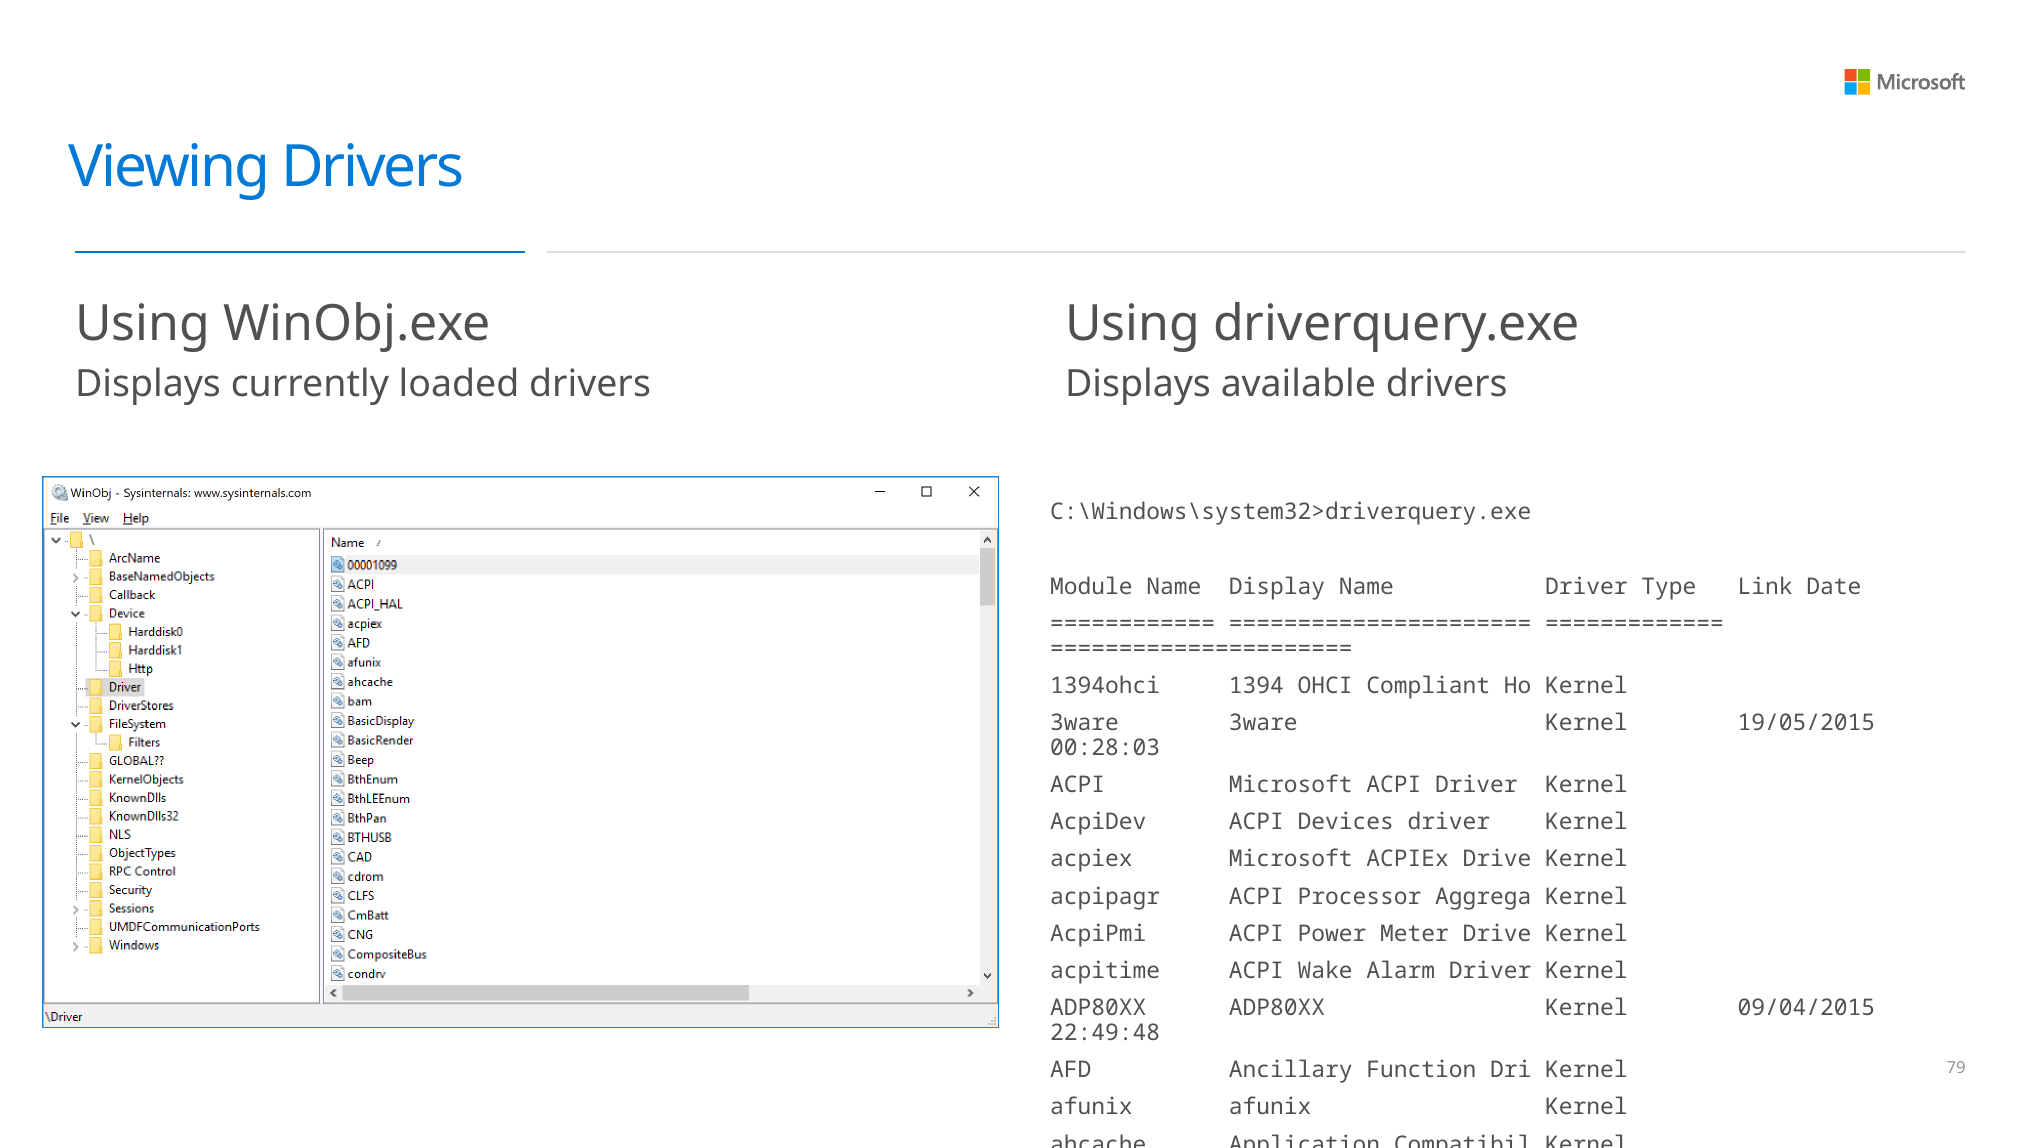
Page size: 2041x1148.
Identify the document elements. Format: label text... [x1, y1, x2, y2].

text_box Using WinObj.exe Displays currently loaded drivers [45, 273, 1005, 429]
title Viewing Drivers [45, 123, 1996, 199]
picture [42, 476, 999, 1028]
text_box Using driverquery.exe Displays available drivers [1035, 273, 1995, 429]
text_box C:\Windows\system32>driverquery.exe Module Name Display Name Driver Type Link Date ============ ====================== ============= ====================== 1394ohci 1394 OHCI Compliant Ho Kernel 3ware 3ware Kernel 19/05/2015 00:28:03 ACPI Microsoft ACPI Driver Kernel AcpiDev ACPI Devices driver Kernel acpiex Microsoft ACPIEx Drive Kernel acpipagr ACPI Processor Aggrega Kernel AcpiPmi ACPI Power Meter Drive Kernel acpitime ACPI Wake Alarm Driver Kernel ADP80XX ADP80XX Kernel 09/04/2015 22:49:48 AFD Ancillary Function Dri Kernel afunix afunix Kernel ahcache Application Compatibil Kernel [1020, 476, 1997, 1148]
